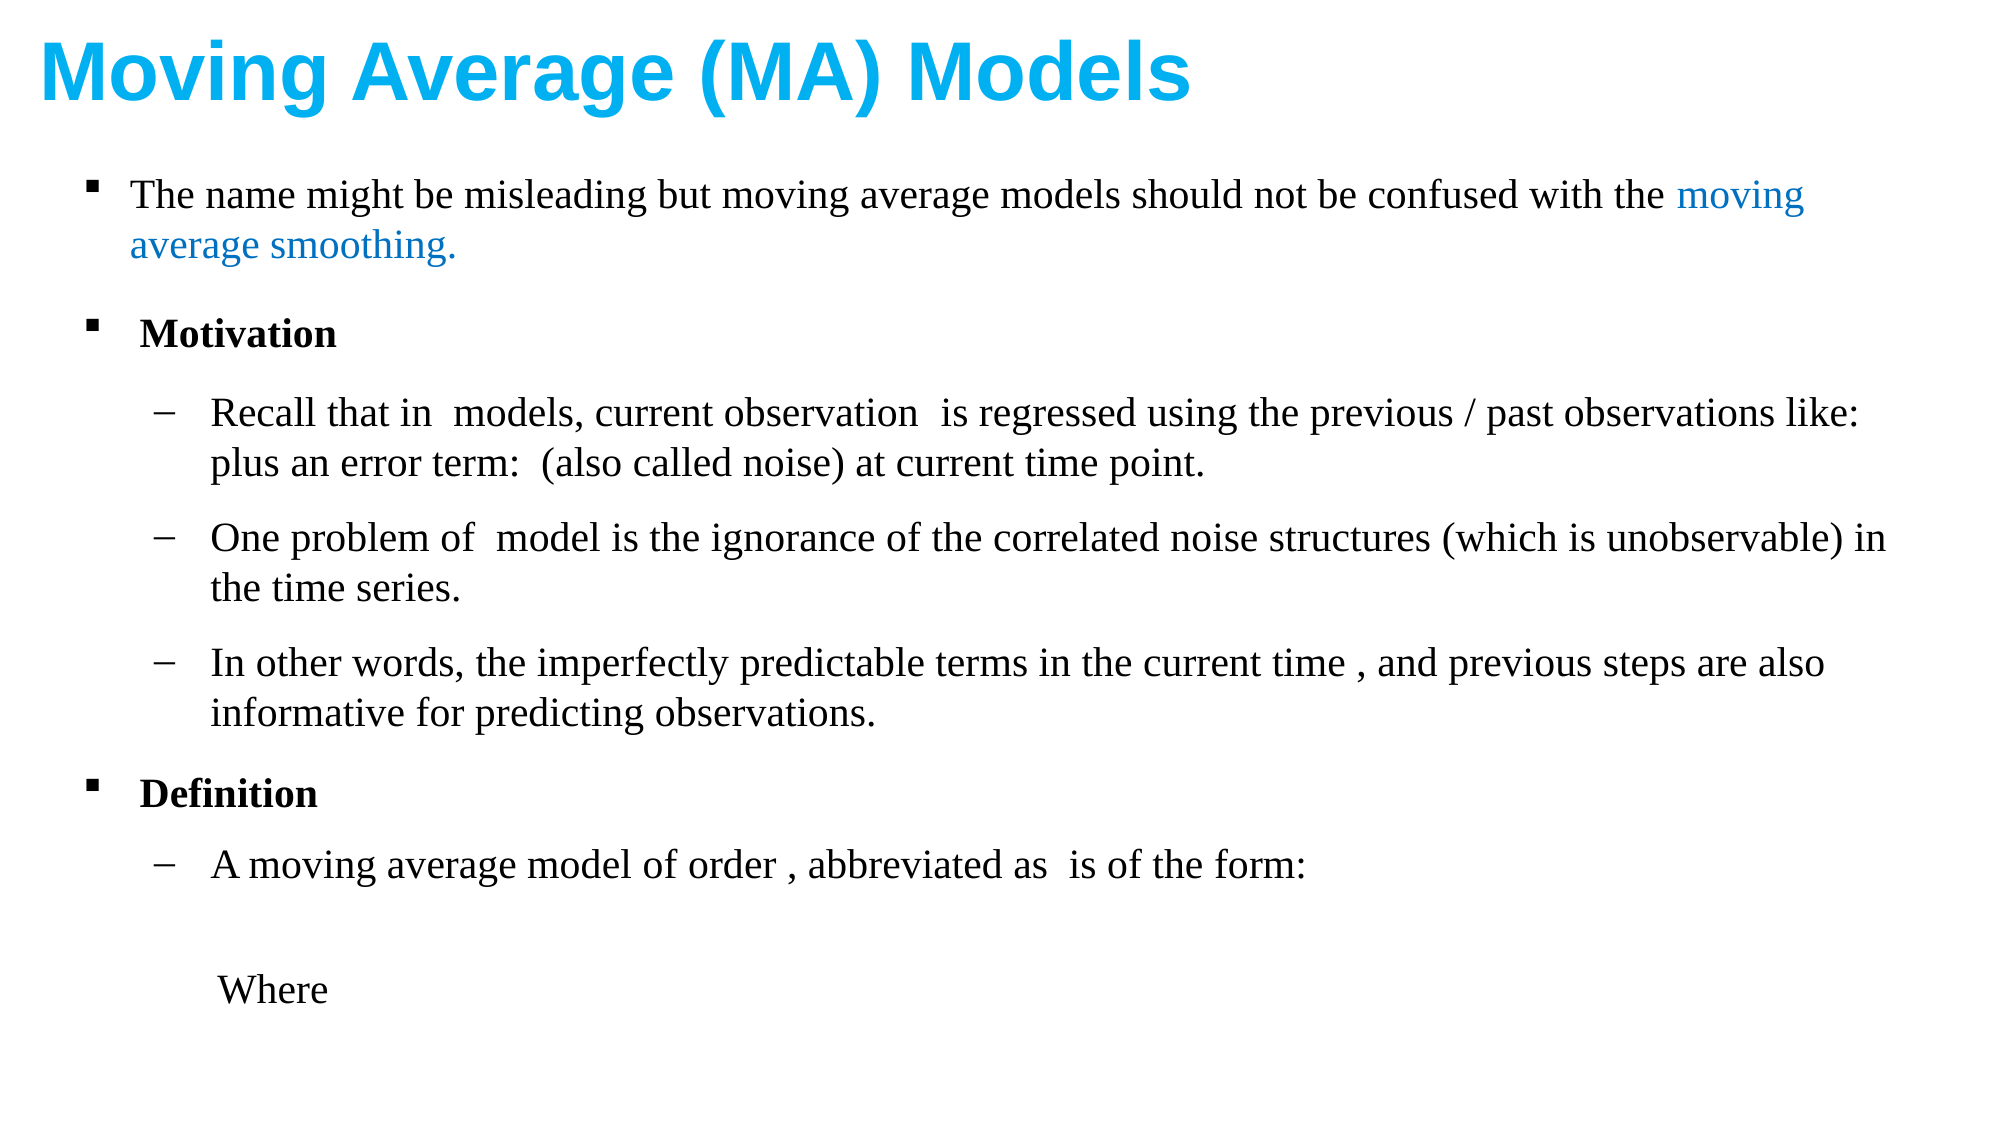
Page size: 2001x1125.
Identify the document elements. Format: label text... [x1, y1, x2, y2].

text_box Moving Average (MA) Models [24, 9, 1572, 125]
text_box Motivation [68, 298, 431, 363]
text_box The name might be misleading but moving average models should not be confused with the moving average smoothing. [68, 159, 1932, 275]
text_box Definition [68, 758, 431, 824]
text_box [139, 444, 1814, 511]
